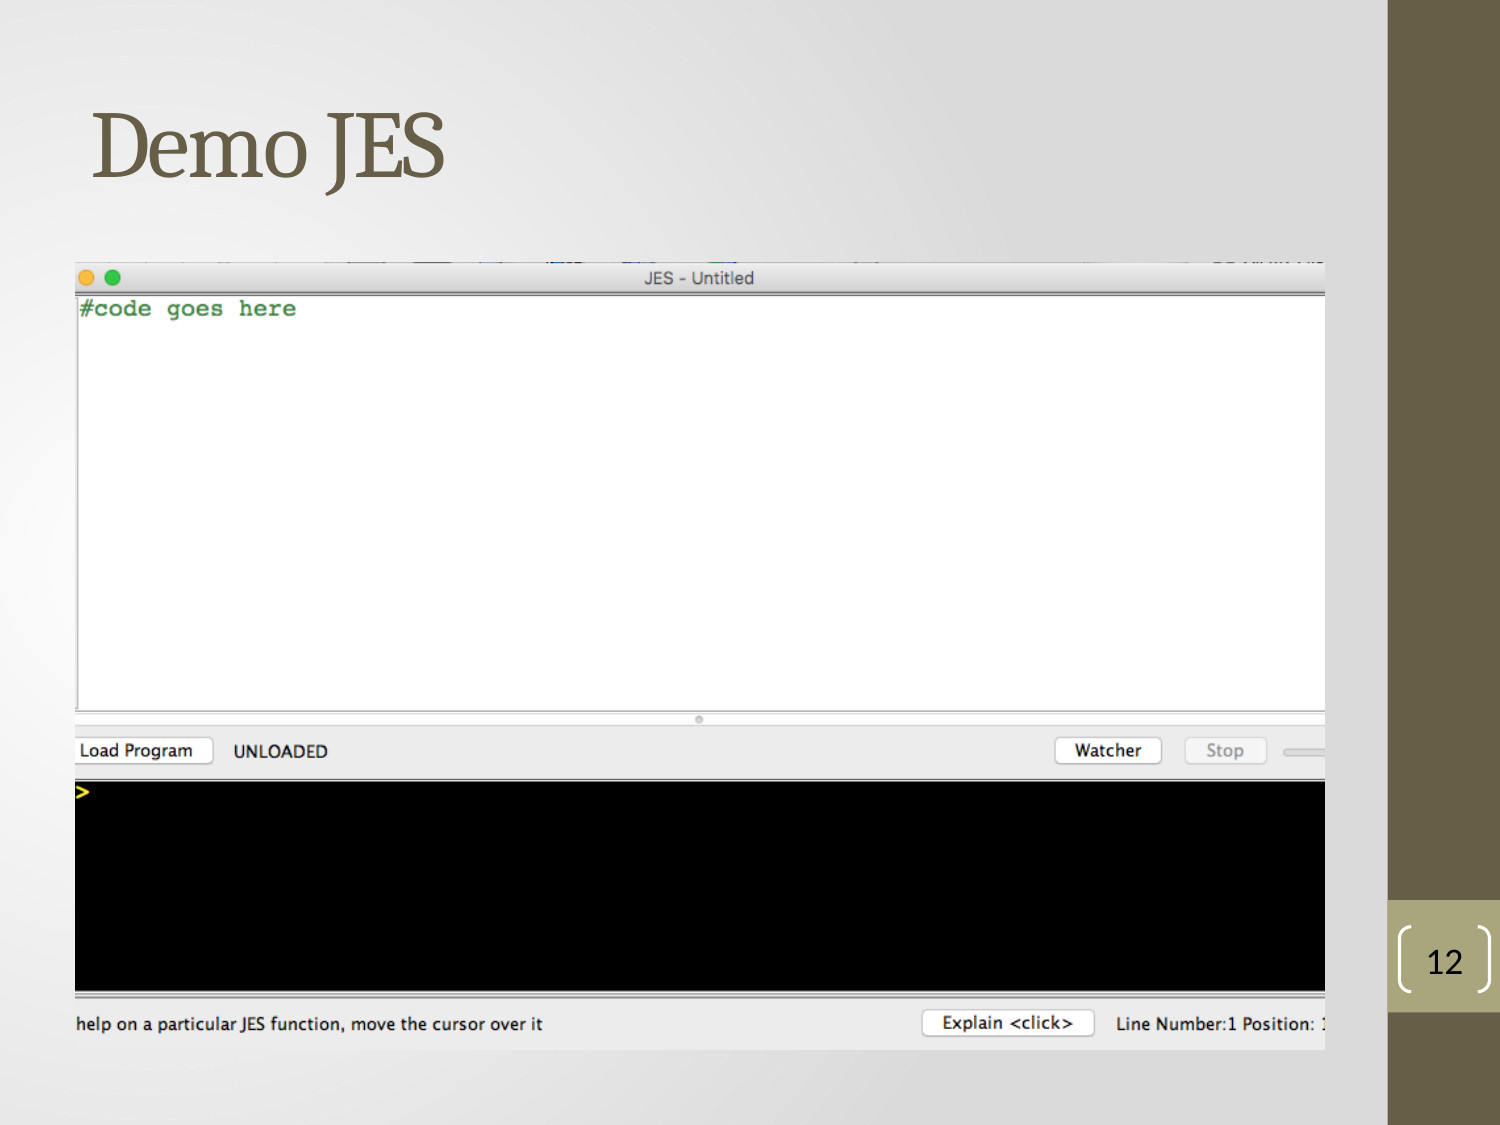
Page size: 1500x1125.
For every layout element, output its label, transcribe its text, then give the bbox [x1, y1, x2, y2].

slide_number 12 [1397, 925, 1492, 994]
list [74, 261, 1326, 1051]
title Demo JES [75, 45, 1325, 233]
